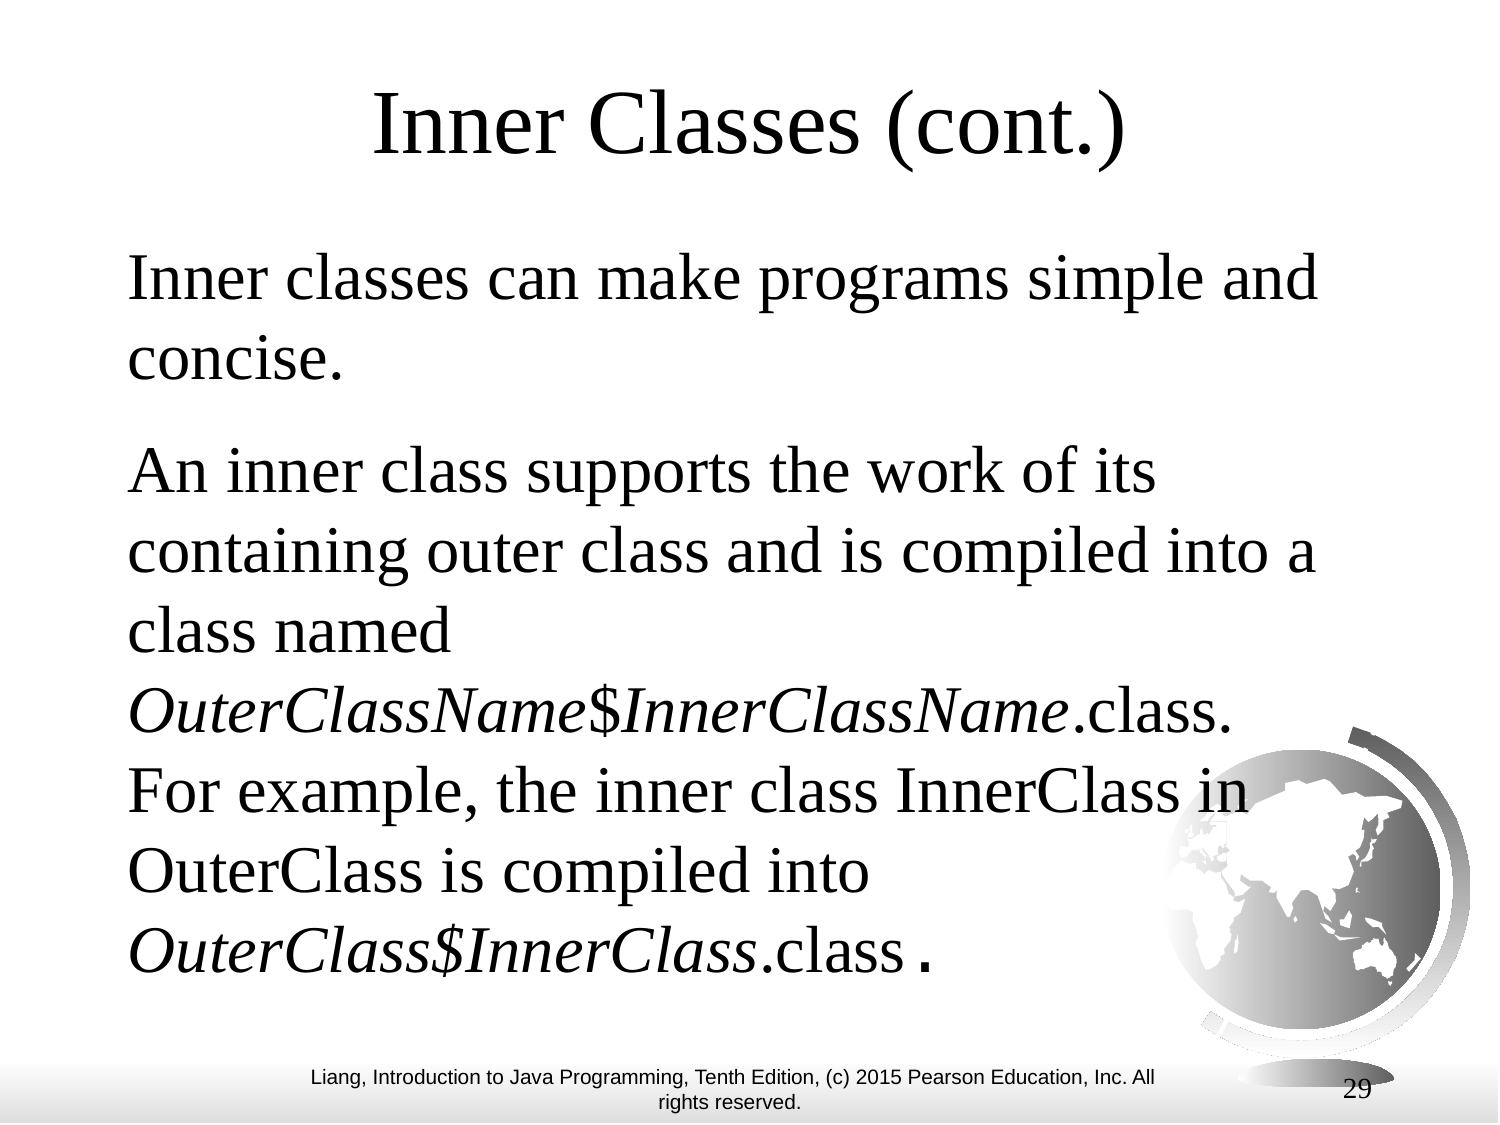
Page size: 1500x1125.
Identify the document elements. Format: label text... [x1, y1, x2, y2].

list Inner classes can make programs simple and concise. An inner class supports the work of its containing outer class and is compiled into a class named OuterClassName$InnerClassName.class. For example, the inner class InnerClass in OuterClass is compiled into OuterClass$InnerClass.class. [112, 224, 1338, 1038]
title Inner Classes (cont.) [112, 0, 1388, 235]
slide_number 29 [1074, 1049, 1388, 1125]
